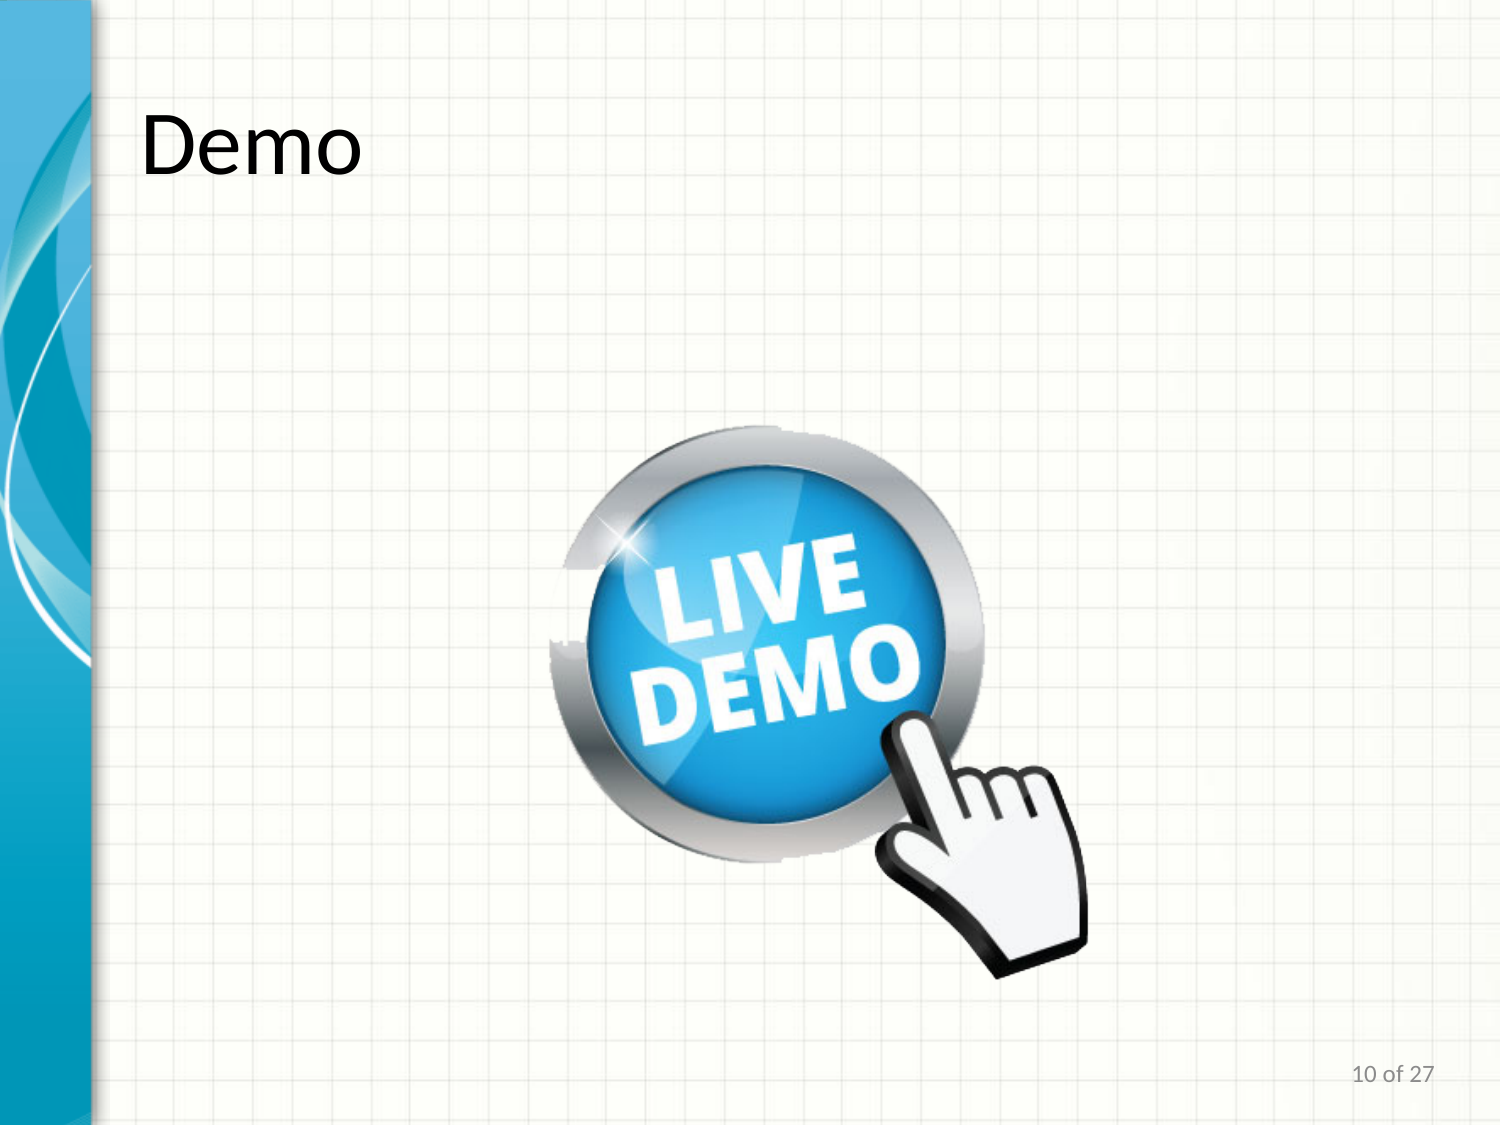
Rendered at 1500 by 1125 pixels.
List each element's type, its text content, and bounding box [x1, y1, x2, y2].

title Demo [125, 44, 1450, 232]
picture [0, 0, 1500, 1125]
slide_number 10 of 27 [1100, 1042, 1450, 1103]
